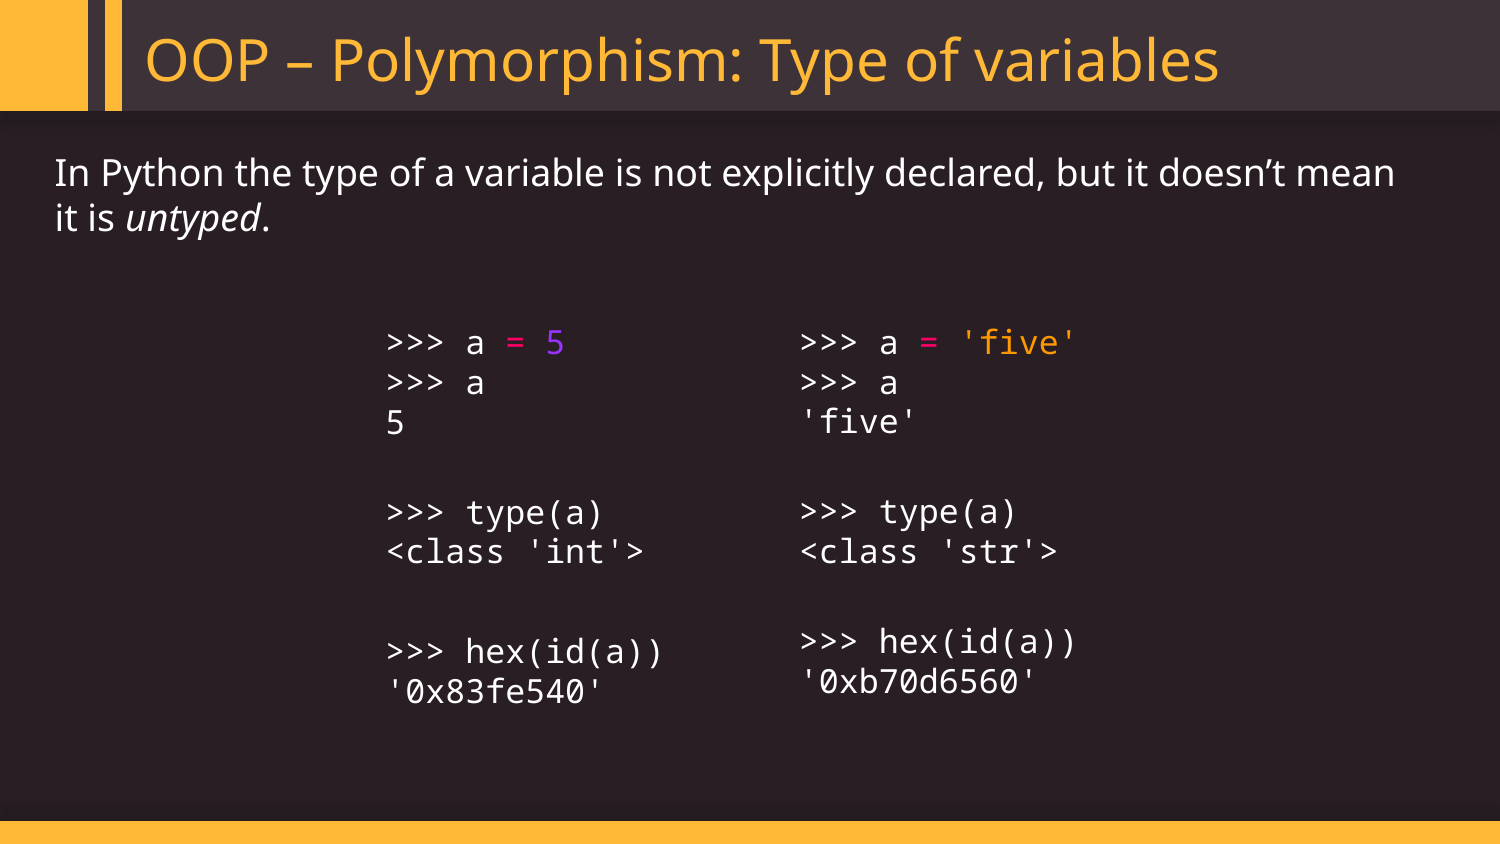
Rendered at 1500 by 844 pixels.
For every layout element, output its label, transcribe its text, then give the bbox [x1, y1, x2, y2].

picture [0, 0, 1500, 844]
text_box In Python the type of a variable is not explicitly declared, but it doesn’t mean it is untyped. [39, 141, 1414, 246]
text_box >>> a = 5 >>> a 5 >>> type(a) <class 'int'> >>> hex(id(a)) '0x83fe540' [370, 313, 793, 718]
text_box OOP – Polymorphism: Type of variables [129, 15, 1412, 101]
text_box >>> a = 'five' >>> a 'five' >>> type(a) <class 'str'> >>> hex(id(a)) '0xb70d6560' [783, 313, 1207, 708]
